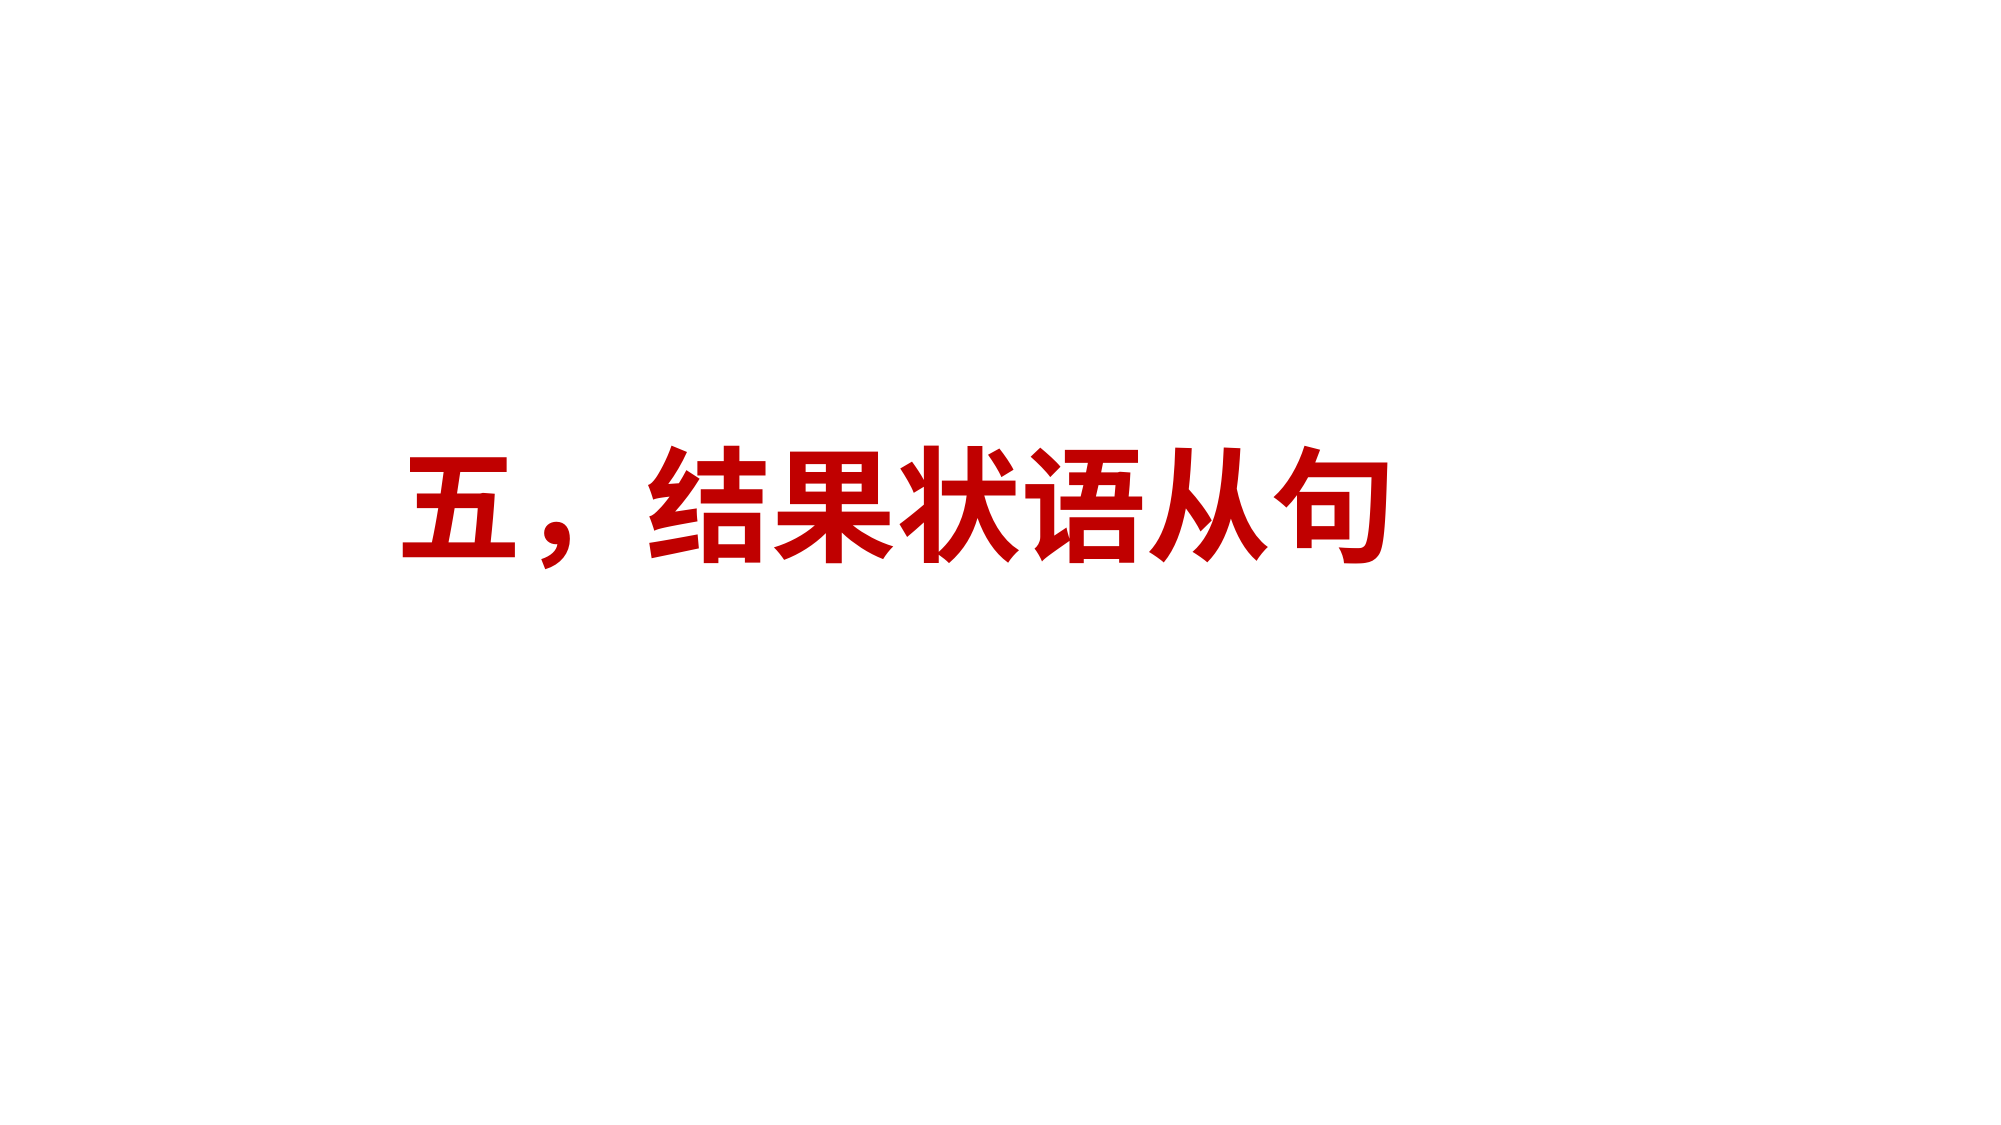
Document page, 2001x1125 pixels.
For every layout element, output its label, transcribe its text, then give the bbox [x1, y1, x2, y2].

text_box 五，结果状语从句 [381, 421, 1720, 584]
